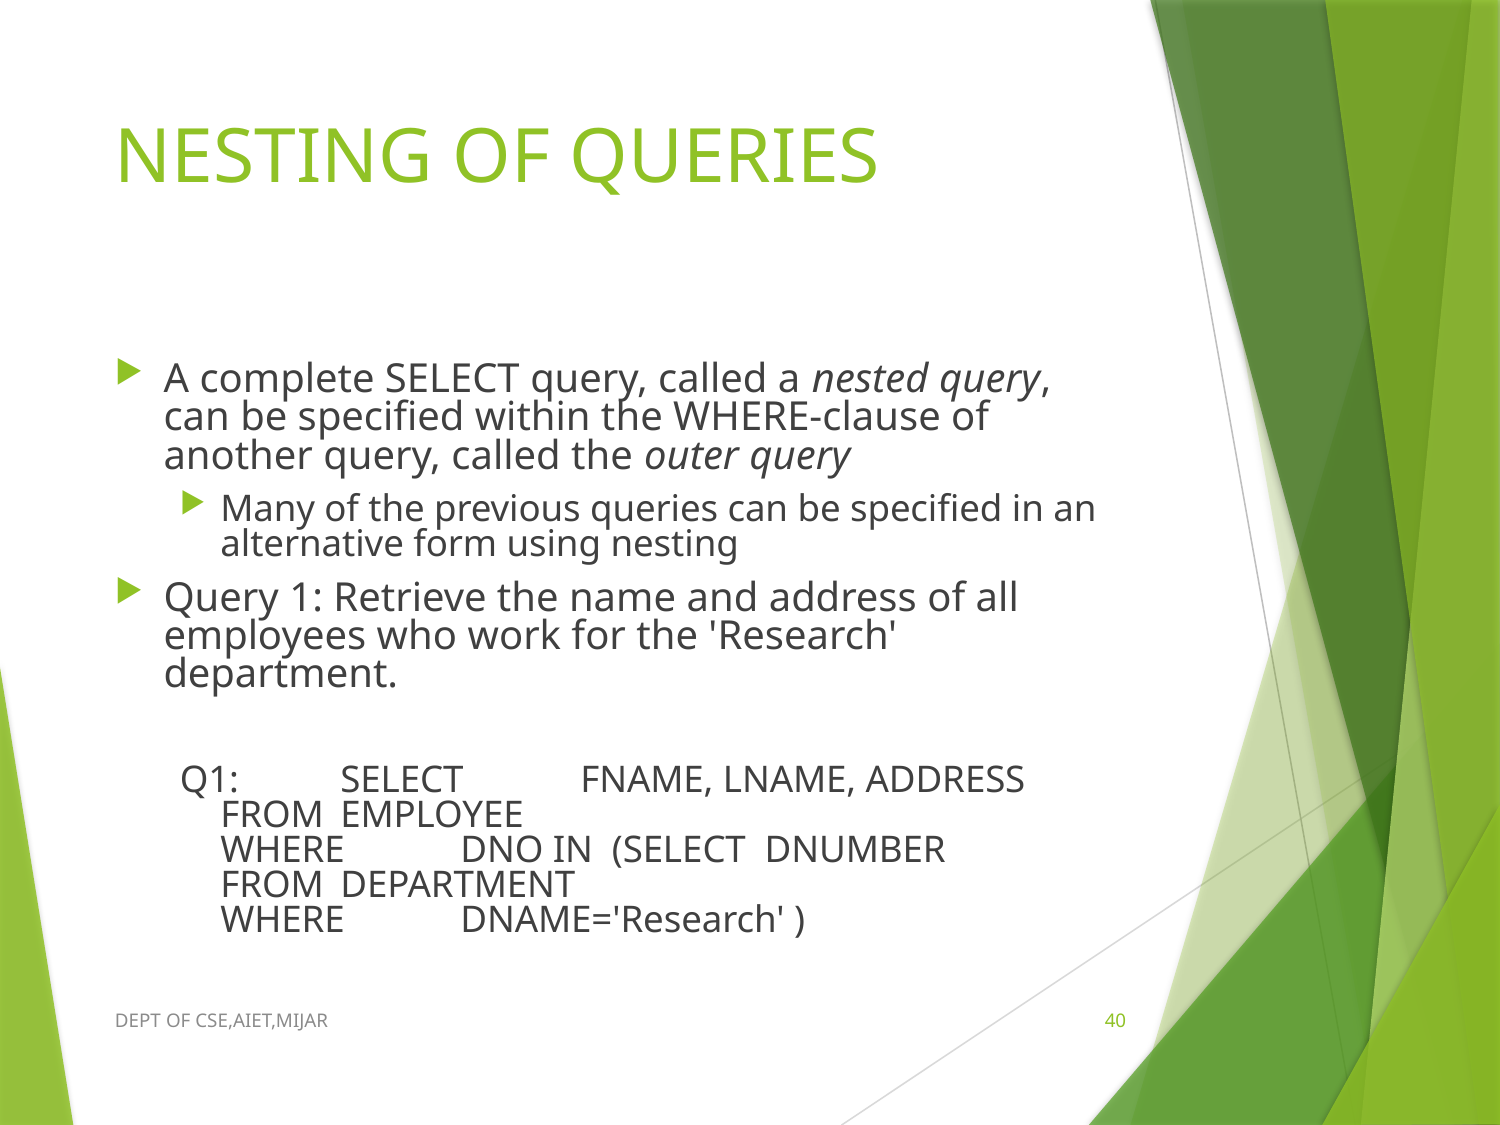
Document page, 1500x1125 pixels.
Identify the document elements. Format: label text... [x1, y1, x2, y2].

slide_number 40 [1057, 991, 1142, 1051]
title NESTING OF QUERIES [99, 99, 1142, 317]
footer DEPT OF CSE,AIET,MIJAR [99, 991, 859, 1051]
list A complete SELECT query, called a nested query, can be specified within the WHERE-clause of another query, called the outer query Many of the previous queries can be specified in an alternative form using nesting Query 1: Retrieve the name and address of all employees who work for the 'Research' department. Q1: SELECT FNAME, LNAME, ADDRESS FROM EMPLOYEE WHERE DNO IN (SELECT DNUMBER FROM DEPARTMENT WHERE DNAME='Research' ) [99, 354, 1142, 992]
